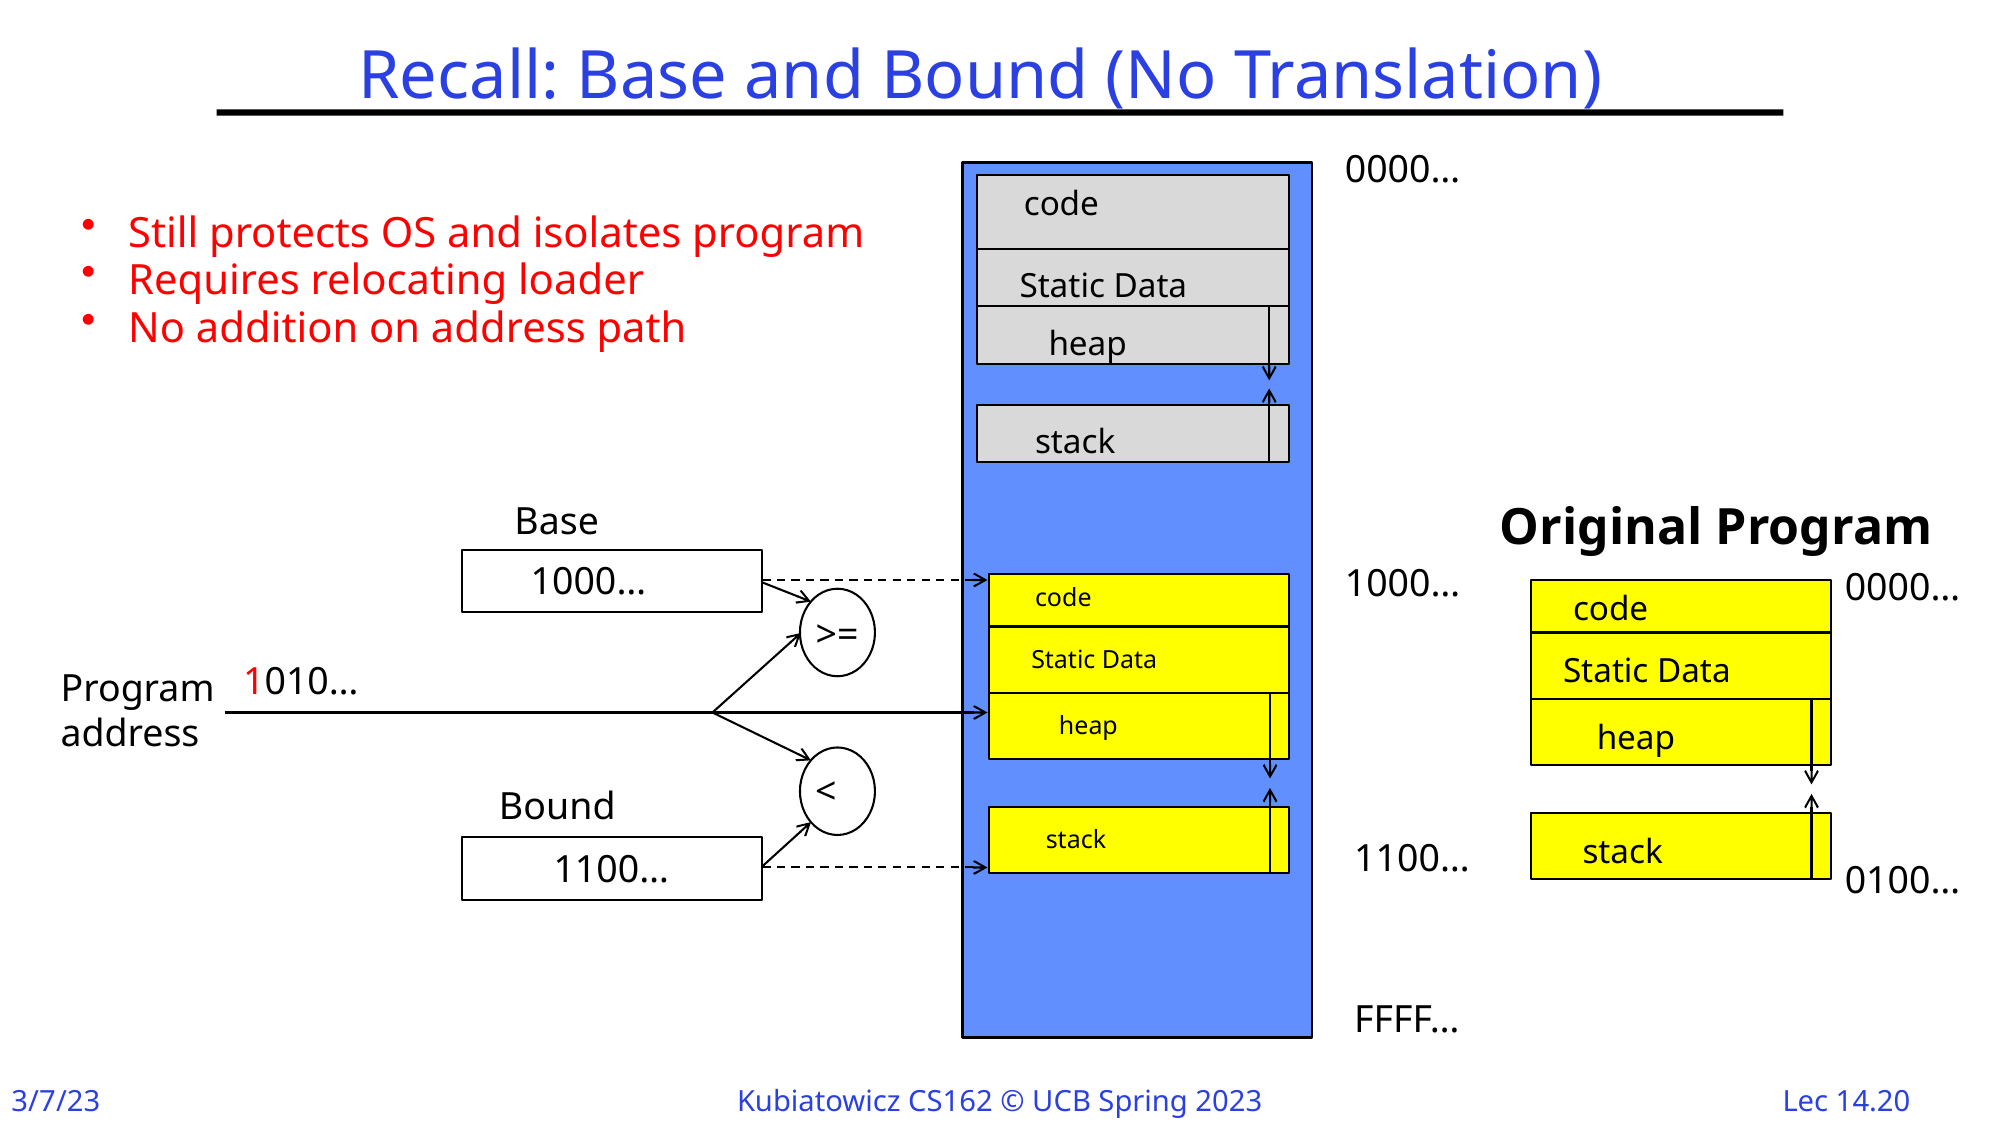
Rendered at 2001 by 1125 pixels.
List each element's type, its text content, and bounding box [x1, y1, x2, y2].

text_box 0100… [1830, 848, 1976, 909]
text_box FFFF… [1339, 987, 1475, 1048]
list Still protects OS and isolates program Requires relocating loader No addition on address path [66, 211, 957, 463]
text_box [712, 582, 876, 710]
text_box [1530, 579, 1831, 880]
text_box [712, 721, 876, 867]
text_box Original Program [1485, 486, 1948, 562]
text_box 1100… [1339, 826, 1485, 887]
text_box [976, 174, 1290, 469]
text_box Program address [45, 656, 230, 762]
title Recall: Base and Bound (No Translation) [287, 16, 1675, 138]
text_box 0000… [1330, 137, 1476, 198]
text_box 1000… [1330, 551, 1476, 612]
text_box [462, 774, 988, 901]
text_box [712, 713, 876, 718]
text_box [988, 573, 1290, 874]
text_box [224, 649, 713, 713]
text_box 0000… [1830, 555, 1976, 615]
text_box [962, 162, 1313, 1038]
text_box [462, 489, 988, 613]
